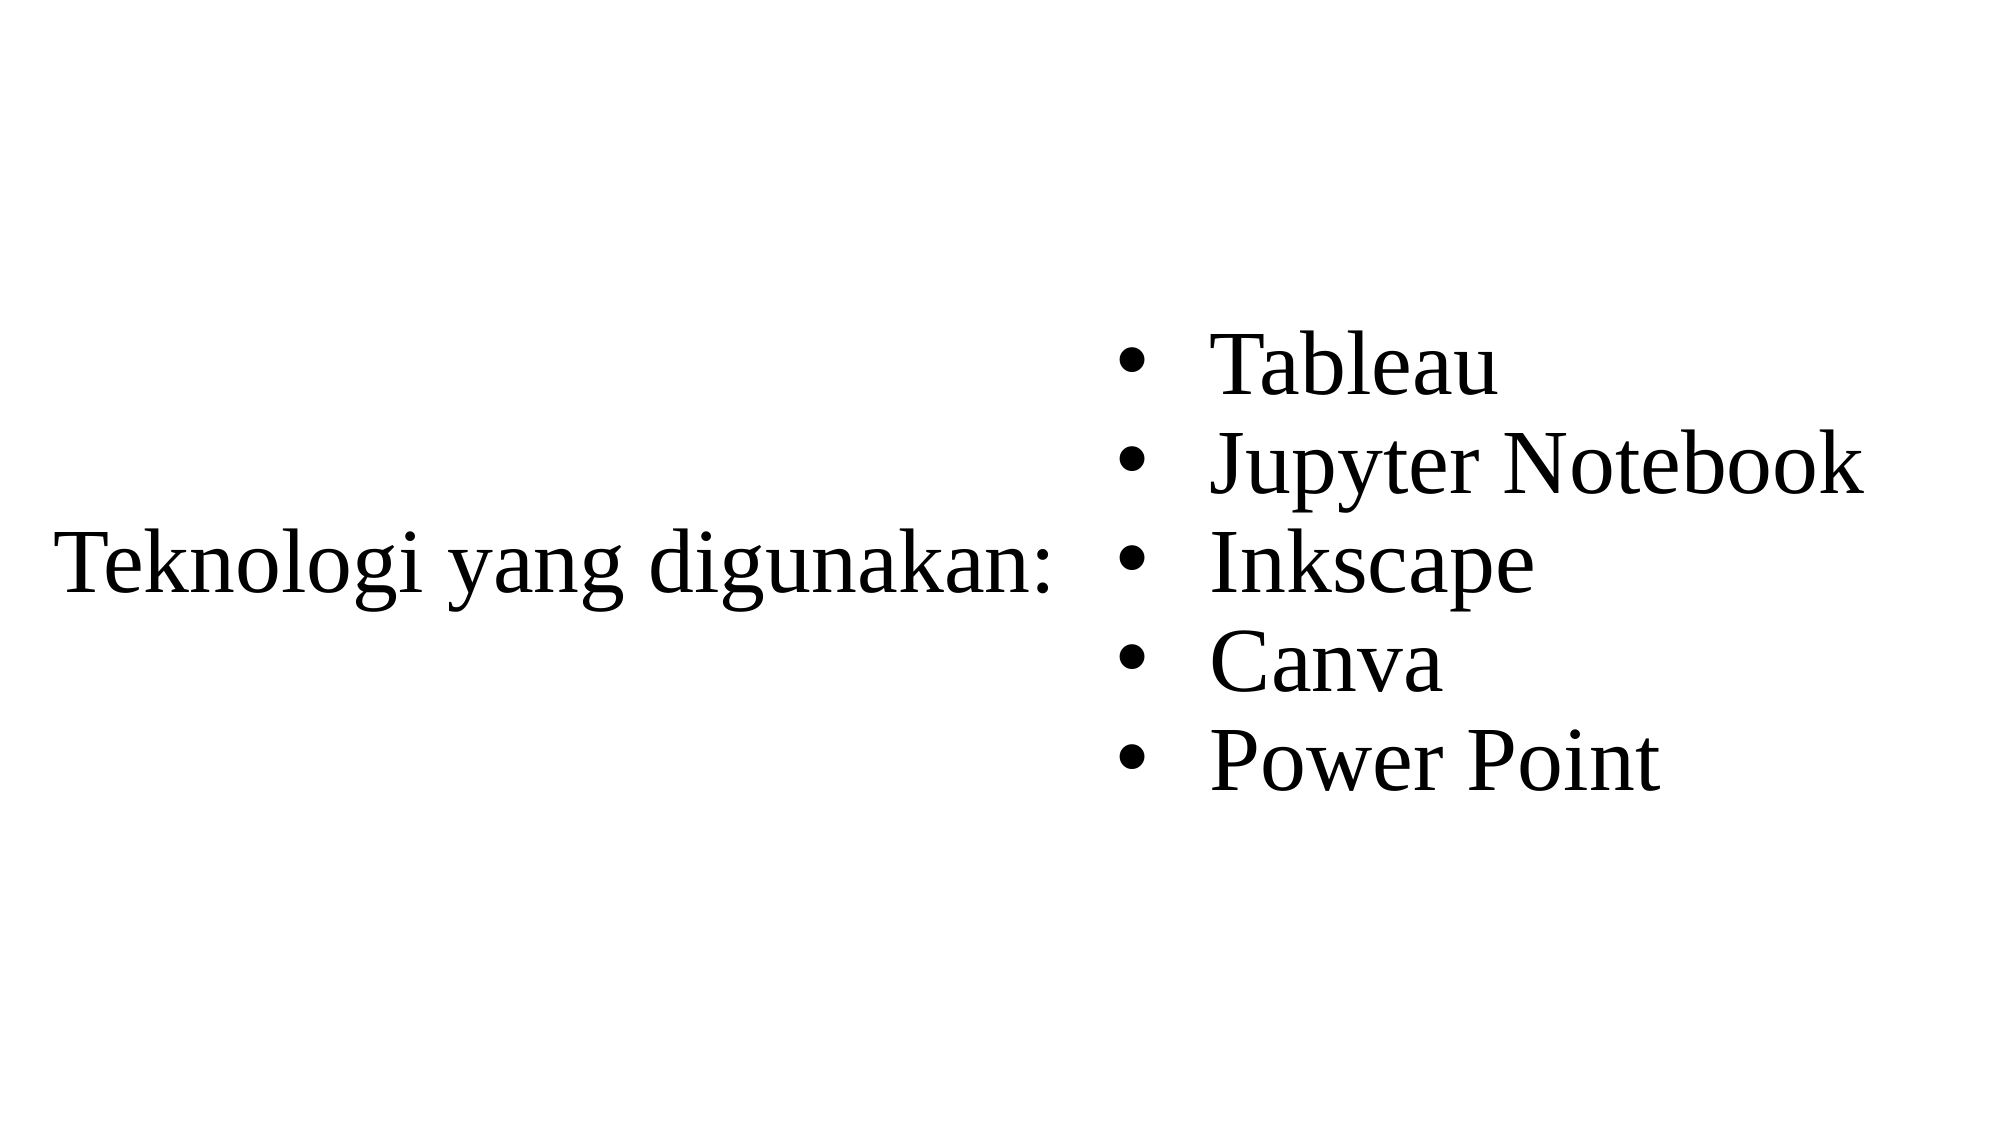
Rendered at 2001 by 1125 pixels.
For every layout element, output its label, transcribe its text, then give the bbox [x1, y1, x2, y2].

text_box Tableau Jupyter Notebook Inkscape Canva Power Point [1101, 129, 1942, 996]
title Teknologi yang digunakan: [38, 453, 1101, 672]
